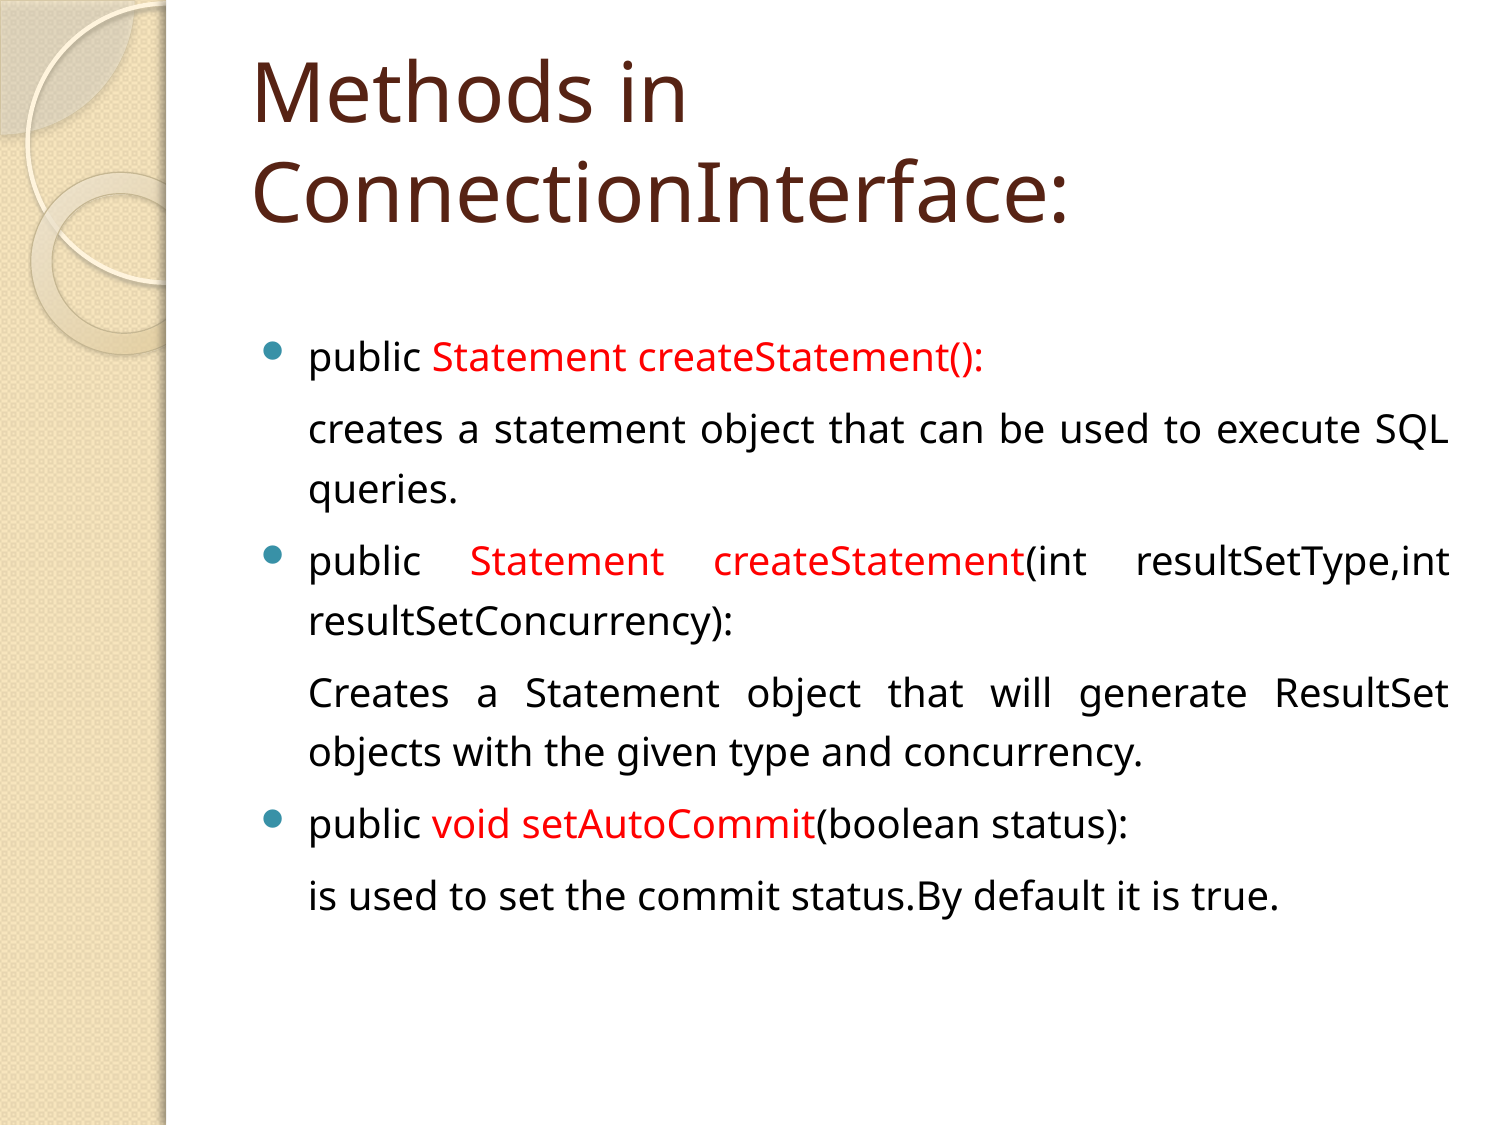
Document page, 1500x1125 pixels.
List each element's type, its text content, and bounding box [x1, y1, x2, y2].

list public Statement createStatement(): creates a statement object that can be used to execute SQL queries. public Statement createStatement(int resultSetType,int resultSetConcurrency): Creates a Statement object that will generate ResultSet objects with the given type and concurrency. public void setAutoCommit(boolean status): is used to set the commit status.By default it is true. [235, 237, 1466, 1025]
title Methods in ConnectionInterface: [235, 45, 1466, 233]
